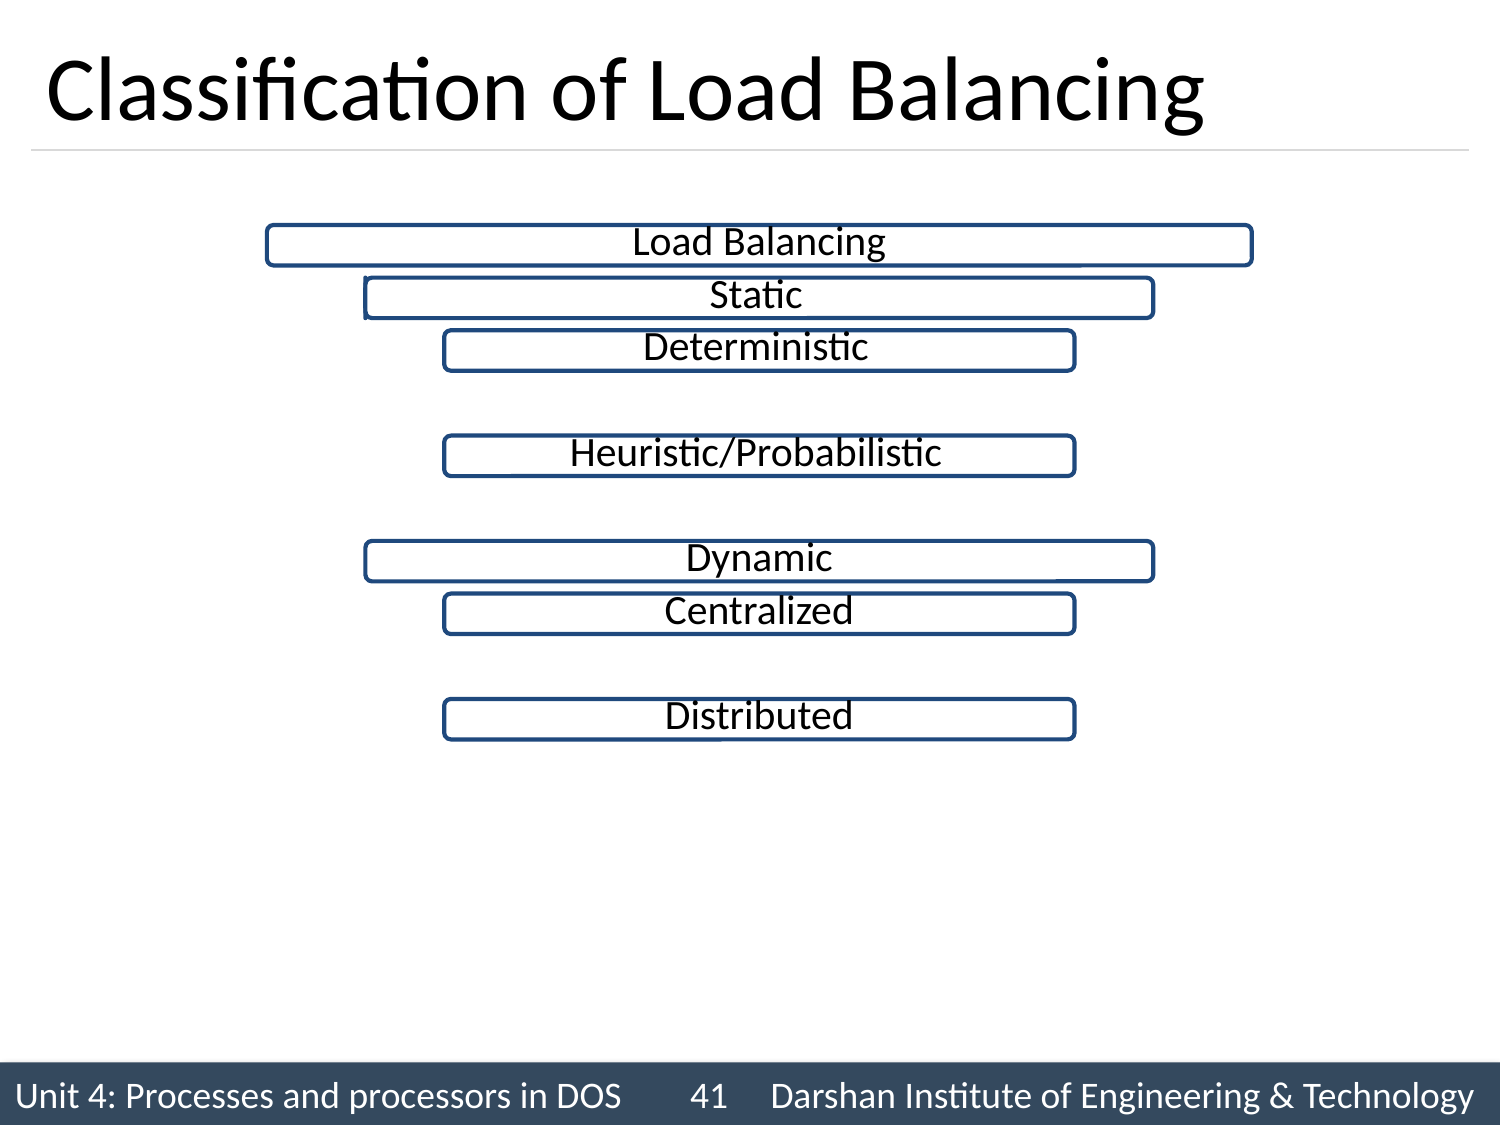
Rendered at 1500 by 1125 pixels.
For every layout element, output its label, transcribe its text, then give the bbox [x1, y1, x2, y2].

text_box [143, 224, 1376, 845]
title Classification of Load Balancing [31, 17, 1469, 150]
list [31, 162, 1469, 1038]
